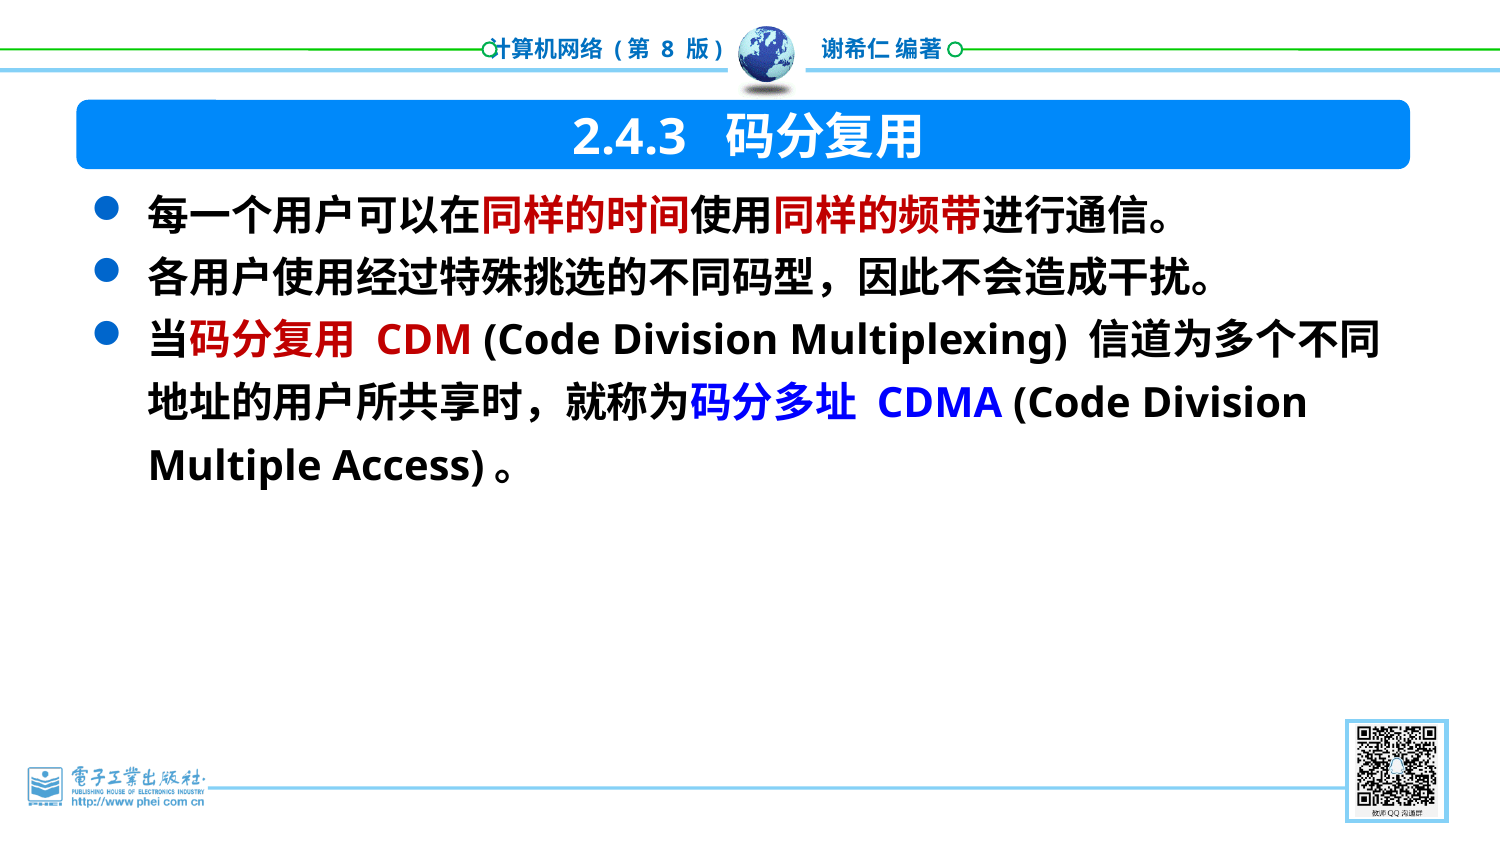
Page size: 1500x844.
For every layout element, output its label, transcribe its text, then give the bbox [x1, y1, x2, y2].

picture [23, 764, 208, 809]
picture [736, 24, 796, 99]
list 每一个用户可以在同样的时间使用同样的频带进行通信。 各用户使用经过特殊挑选的不同码型，因此不会造成干扰。 当码分复用 CDM (Code Division Multiplexing) 信道为多个不同地址的用户所共享时，就称为码分多址 CDMA (Code Division Multiple Access)。 [76, 168, 1410, 712]
picture [1355, 724, 1438, 817]
list 2.4.3 码分复用 [204, 104, 1293, 165]
